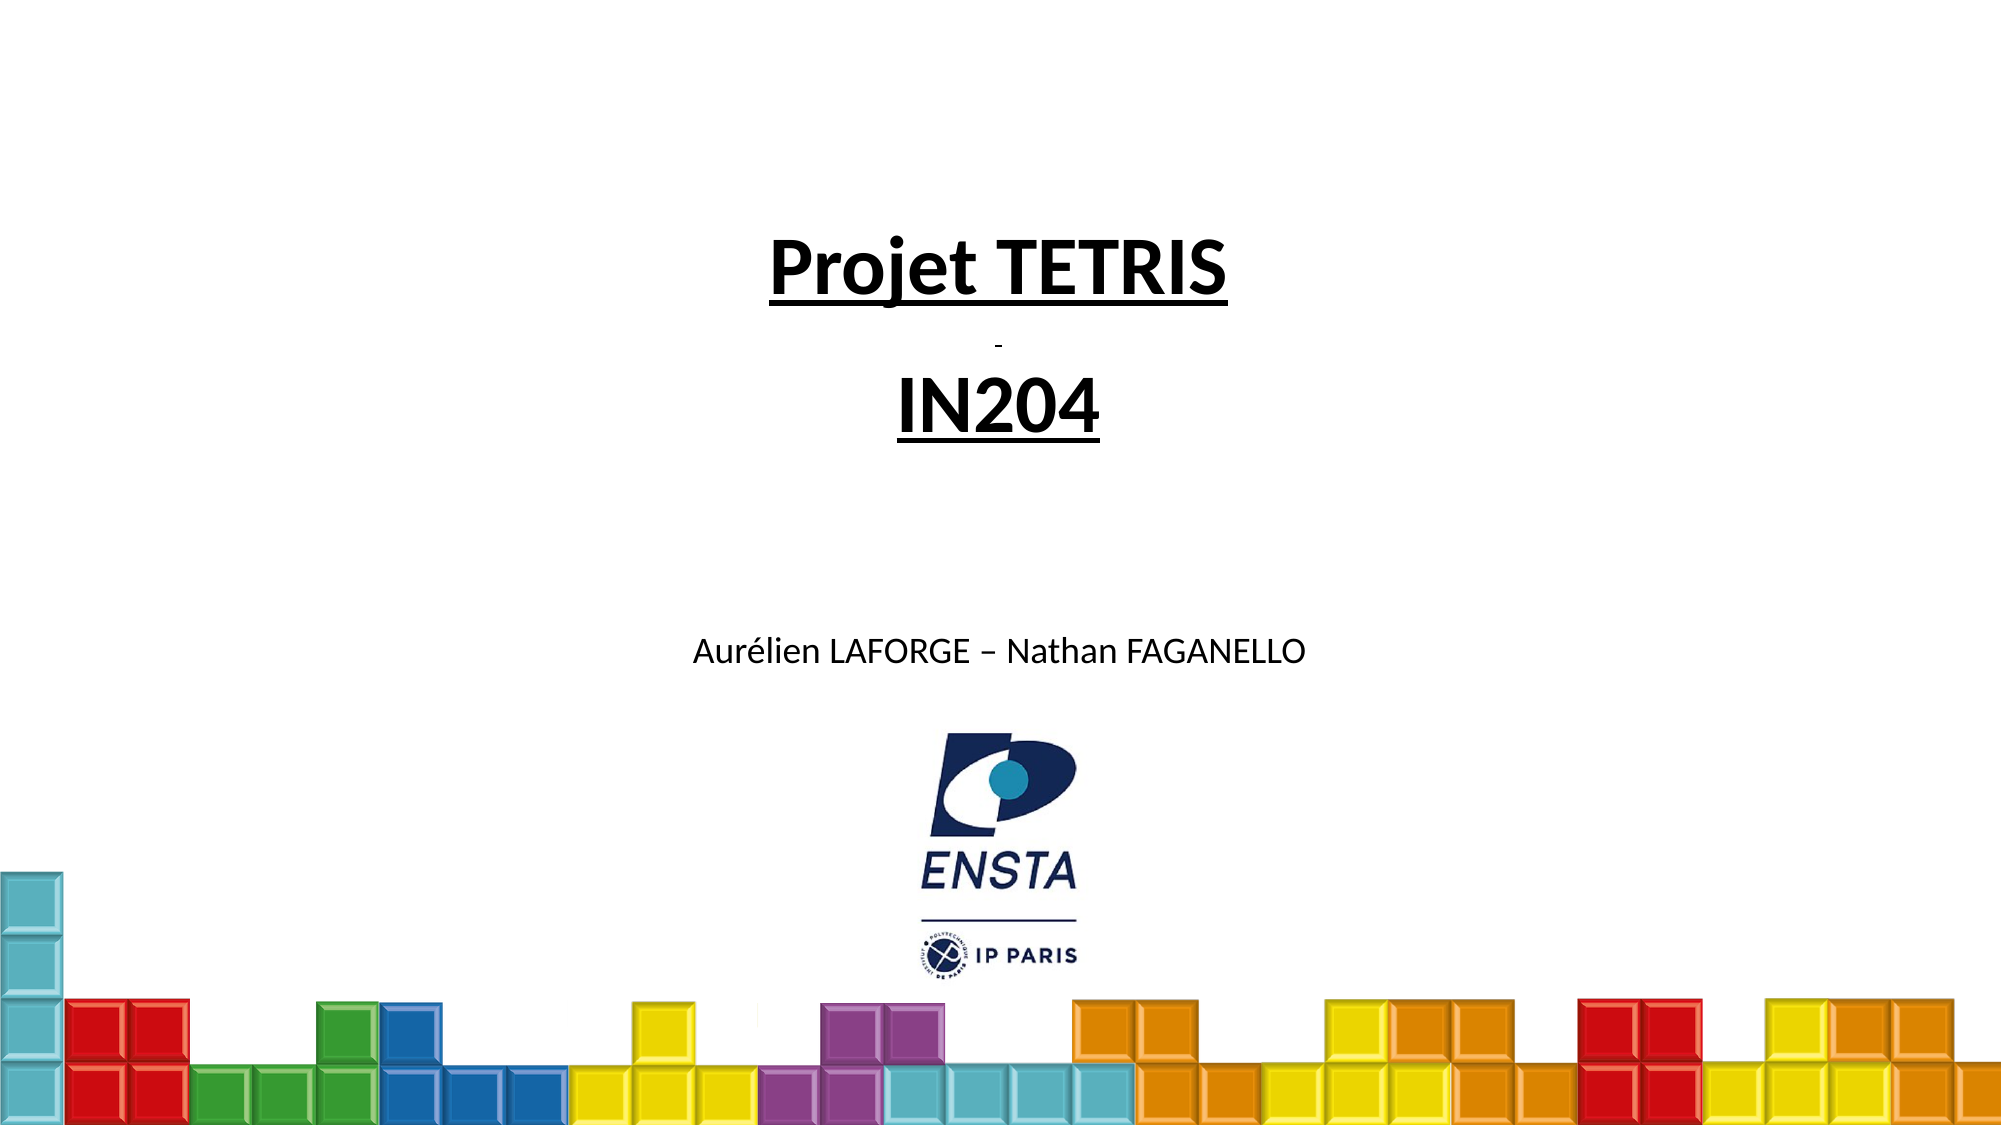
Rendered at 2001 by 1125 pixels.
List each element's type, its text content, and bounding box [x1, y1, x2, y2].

text_box Aurélien LAFORGE – Nathan FAGANELLO [0, 618, 2000, 679]
text_box Projet TETRIS IN204 [0, 204, 1999, 457]
picture [0, 714, 2001, 1125]
